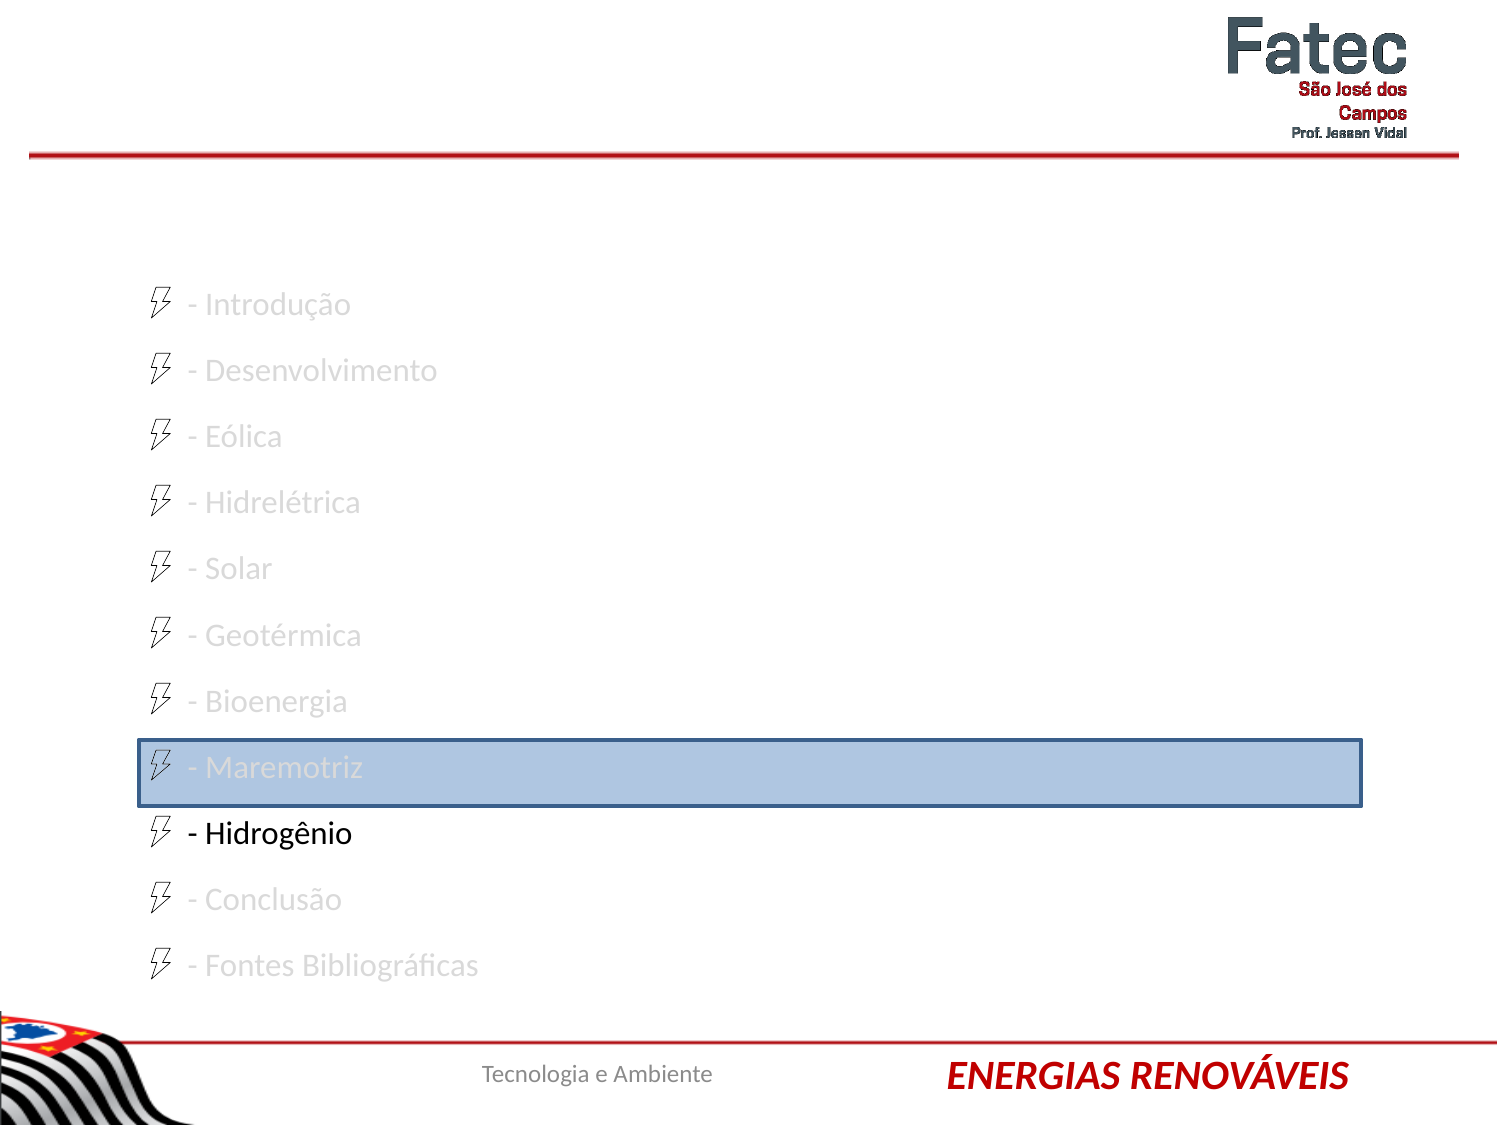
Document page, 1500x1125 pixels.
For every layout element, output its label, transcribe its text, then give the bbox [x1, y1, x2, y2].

picture [141, 415, 180, 454]
picture [1198, 17, 1436, 138]
picture [141, 481, 180, 520]
picture [141, 679, 180, 718]
footer Tecnologia e Ambiente [360, 1042, 836, 1103]
picture [141, 746, 180, 784]
picture [141, 944, 180, 983]
picture [141, 547, 180, 586]
picture [141, 283, 180, 322]
picture [141, 349, 180, 388]
picture [0, 1011, 1497, 1125]
text_box - Introdução - Desenvolvimento - Eólica - Hidrelétrica - Solar - Geotérmica - Bioenergia - Maremotriz - Hidrogênio - Conclusão - Fontes Bibliográficas [53, 255, 1404, 998]
picture [141, 613, 180, 652]
picture [141, 812, 180, 851]
picture [141, 878, 180, 917]
picture [29, 148, 1459, 164]
